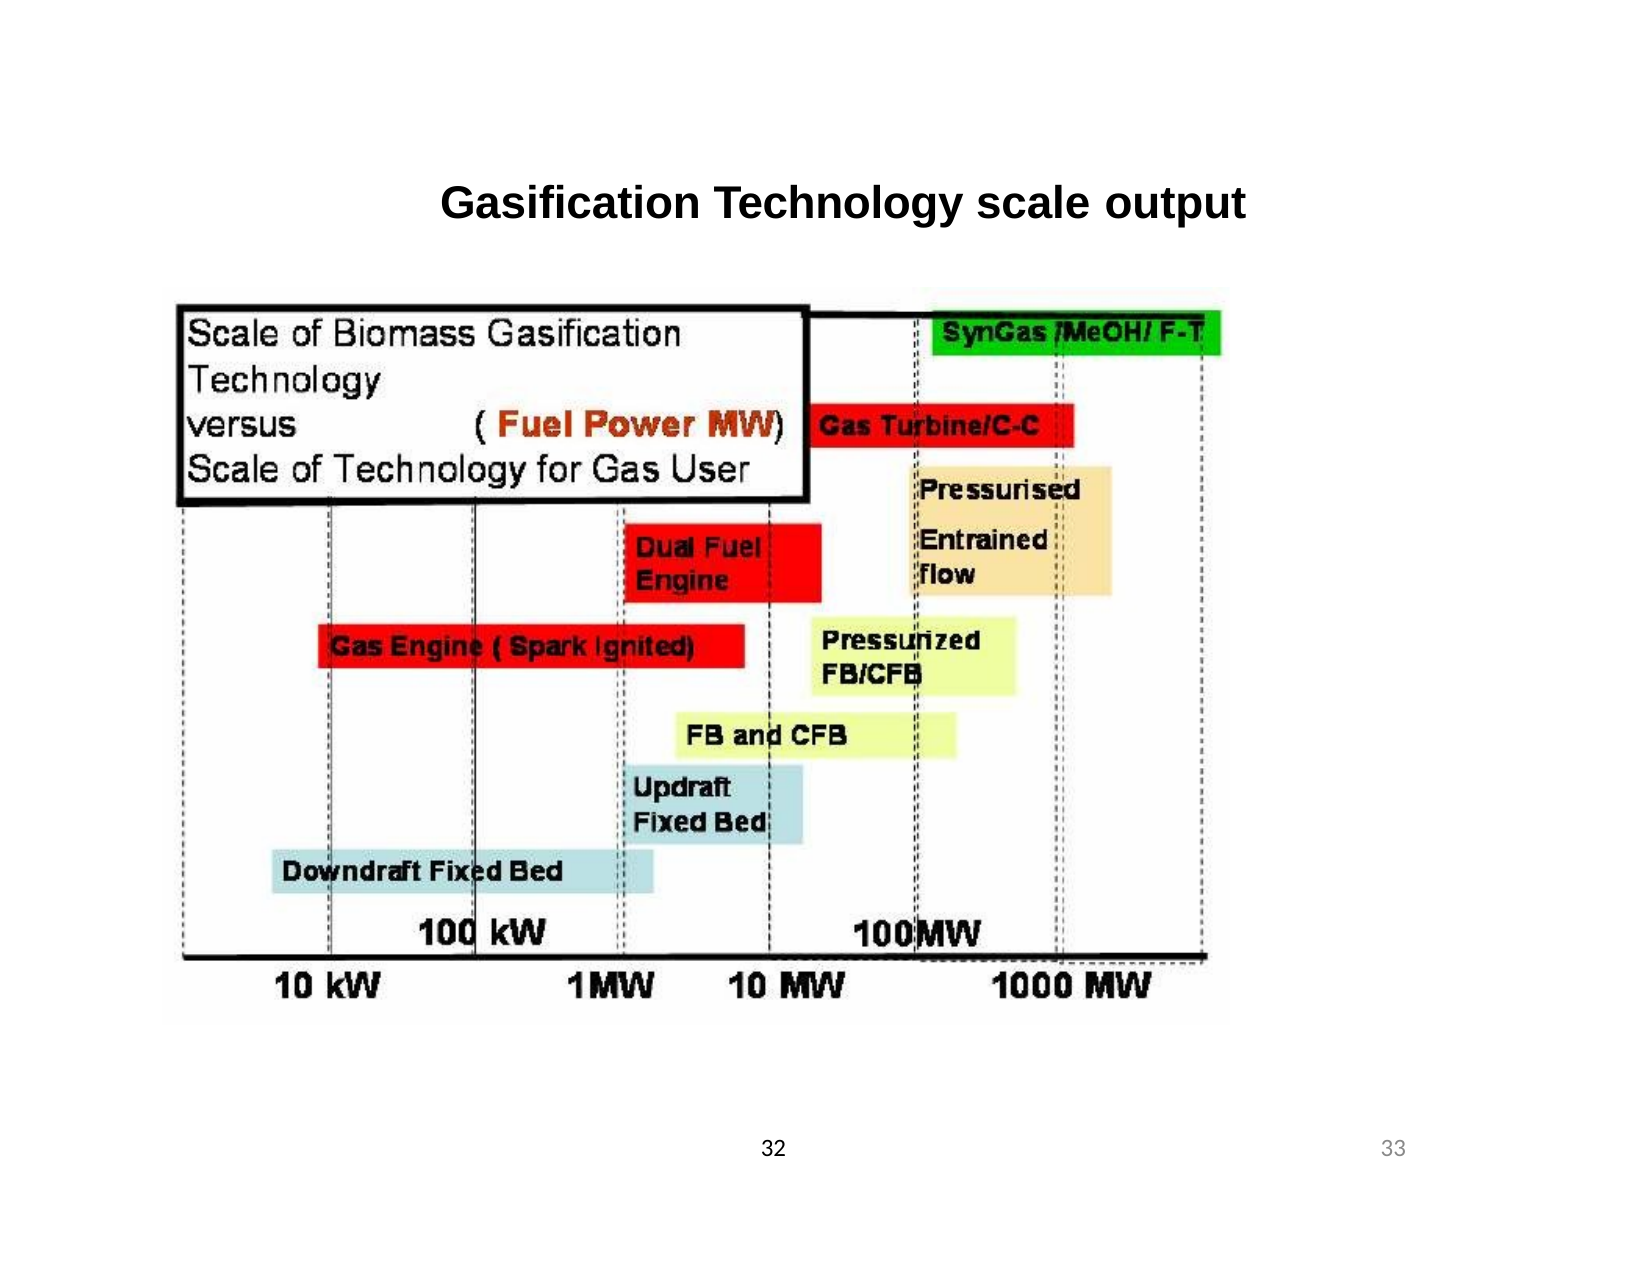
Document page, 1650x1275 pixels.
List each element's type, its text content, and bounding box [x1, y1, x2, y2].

text_box [162, 287, 1230, 1025]
text_box 33 [1378, 1135, 1409, 1162]
title Gasification Technology scale output [437, 170, 1256, 386]
slide_number 32 [756, 1135, 791, 1275]
